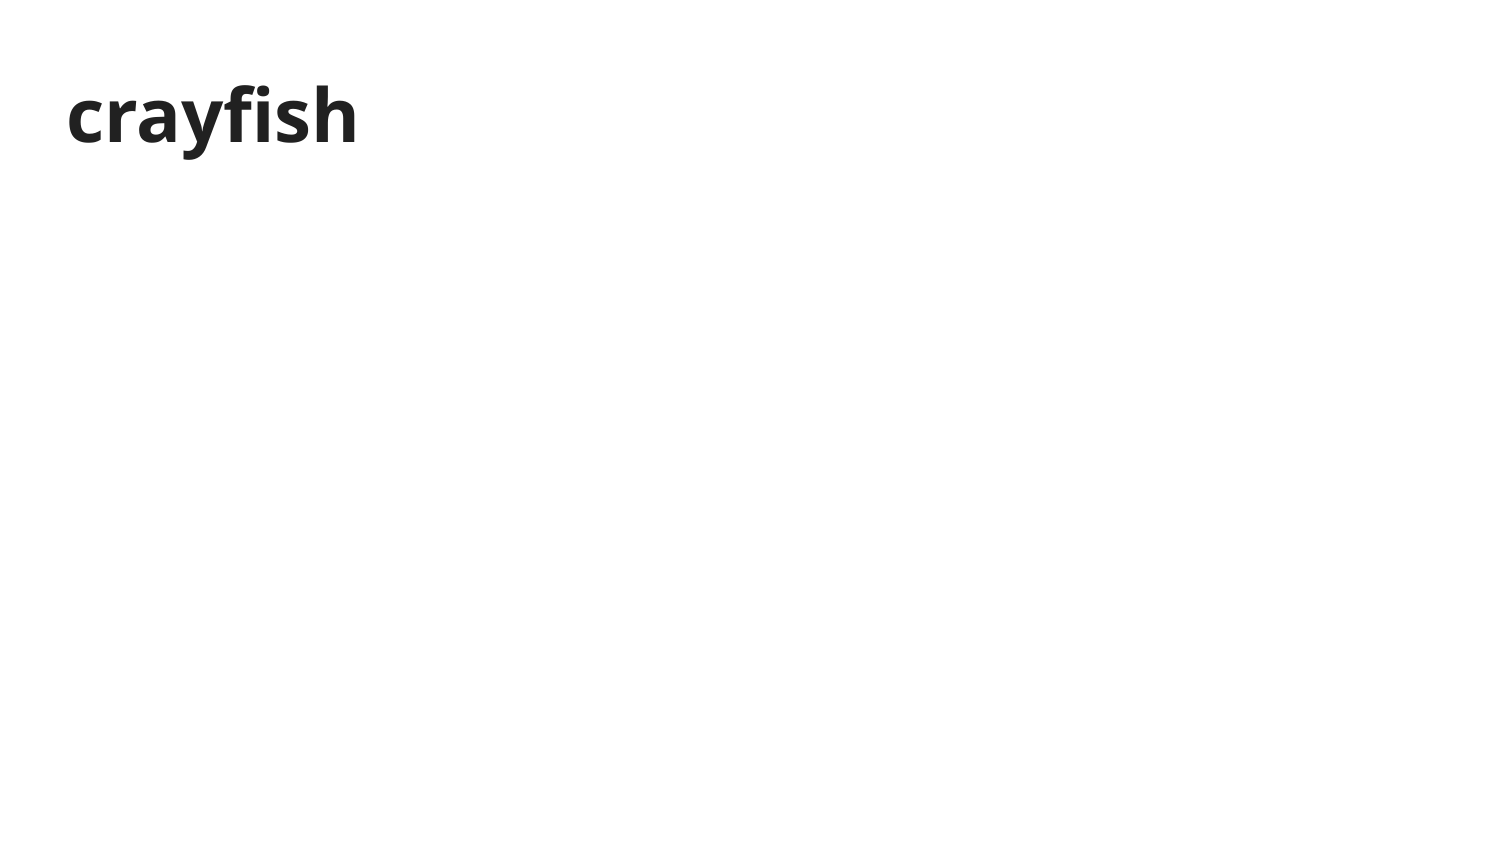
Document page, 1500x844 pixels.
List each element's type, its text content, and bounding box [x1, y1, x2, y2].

title crayfish [51, 48, 1449, 180]
